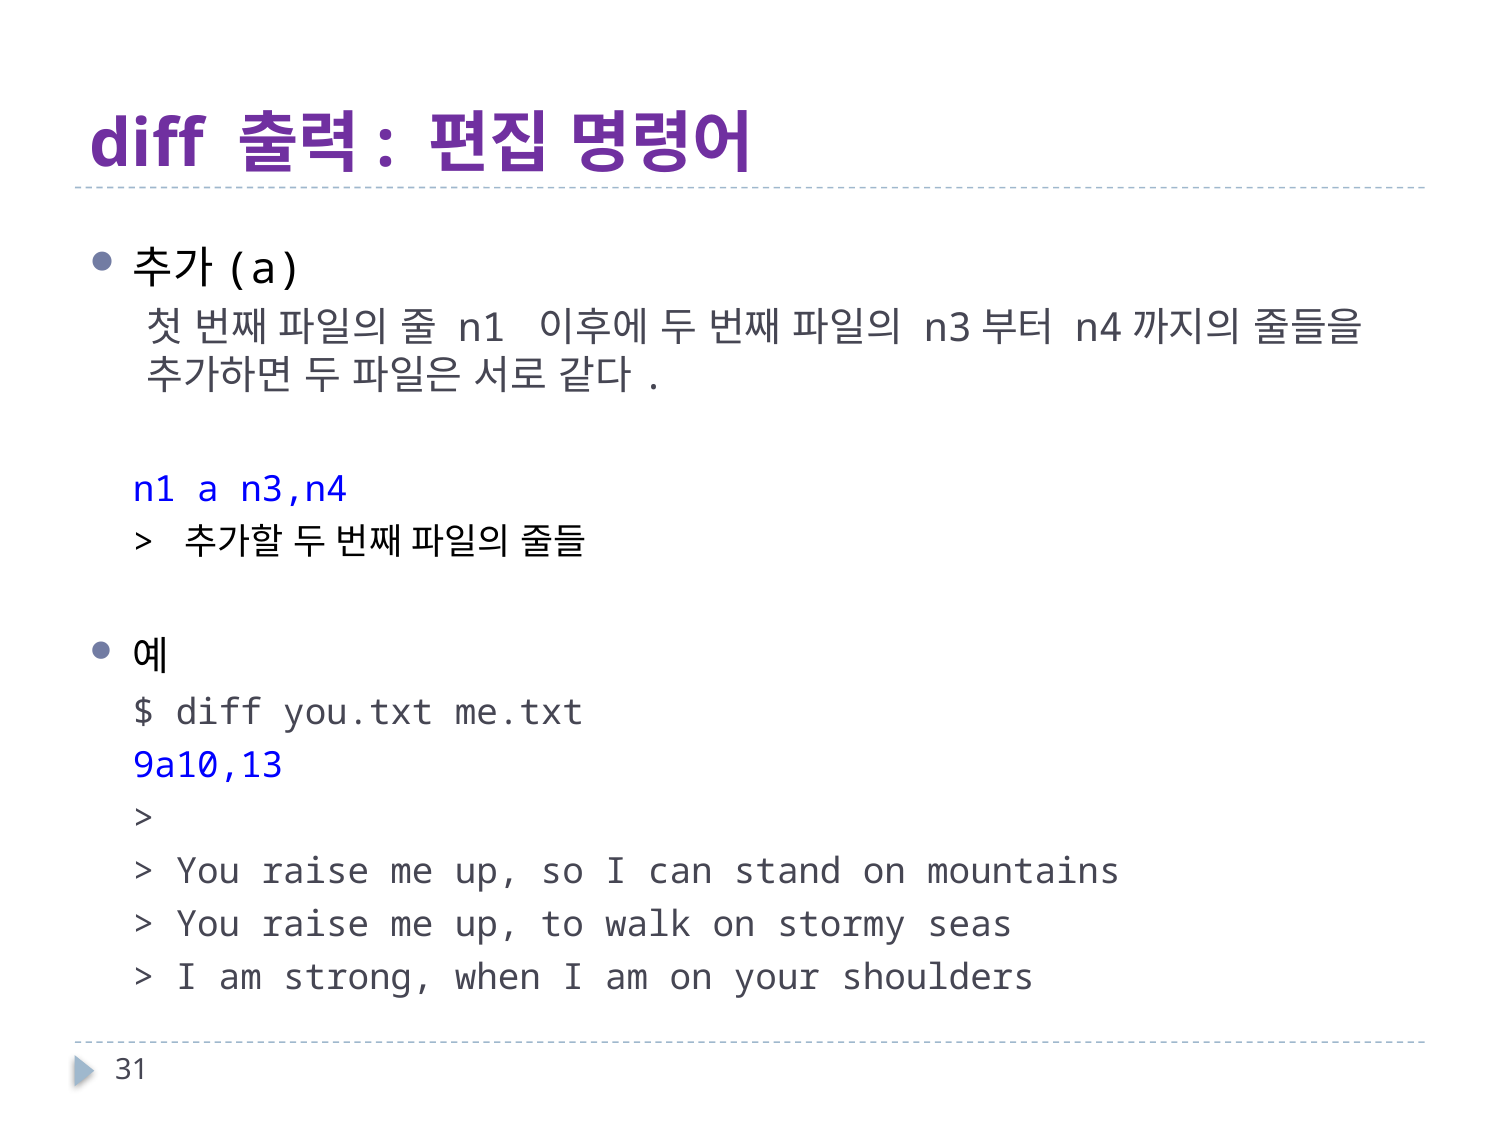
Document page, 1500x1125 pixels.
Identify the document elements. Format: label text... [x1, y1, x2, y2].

list 추가(a) 첫 번째 파일의 줄 n1 이후에 두 번째 파일의 n3부터 n4까지의 줄들을 추가하면 두 파일은 서로 같다. n1 a n3,n4 > 추가할 두 번째 파일의 줄들 예 $ diff you.txt me.txt 9a10,13 > > You raise me up, so I can stand on mountains > You raise me up, to walk on stormy seas > I am strong, when I am on your shoulders [75, 231, 1425, 1010]
slide_number 31 [100, 1042, 426, 1103]
title diff 출력: 편집 명령어 [75, 24, 1425, 188]
